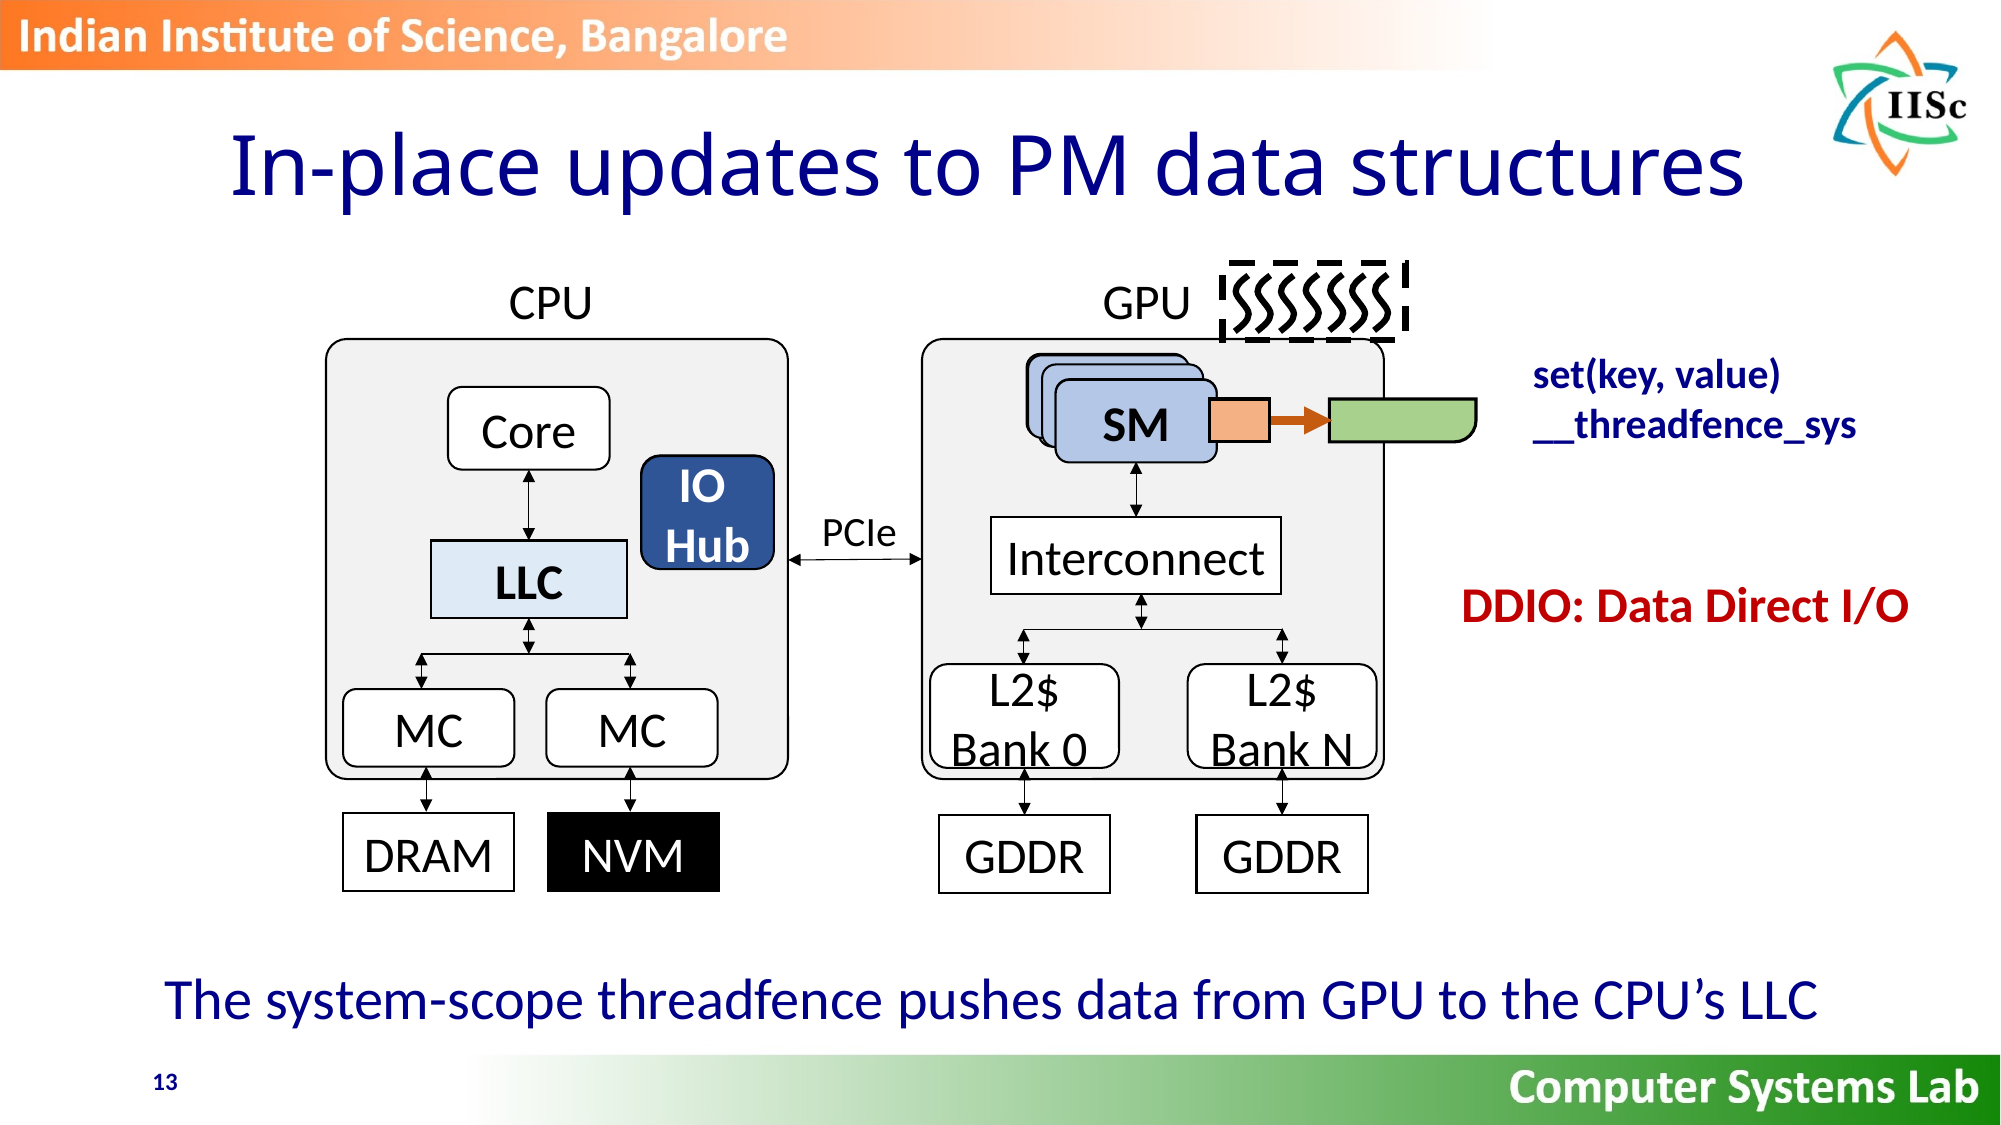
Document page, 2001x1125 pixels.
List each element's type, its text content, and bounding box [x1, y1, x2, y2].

text_box Core [446, 385, 611, 471]
text_box SM [1027, 354, 1189, 439]
text_box GPU [1087, 262, 1218, 337]
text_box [1209, 399, 1476, 442]
text_box SM [1054, 378, 1218, 464]
text_box Interconnect [990, 516, 1282, 595]
text_box set(key, value) __threadfence_sys [1518, 339, 1882, 454]
text_box [920, 337, 1385, 781]
text_box DRAM [342, 812, 515, 892]
text_box GDDR [938, 814, 1111, 894]
text_box MC [545, 688, 719, 768]
picture [0, 0, 2001, 1125]
text_box L2$ Bank N [1186, 663, 1378, 769]
text_box GDDR [1195, 814, 1369, 894]
title In-place updates to PM data structures [137, 59, 1863, 278]
text_box PCIe [807, 497, 912, 559]
text_box [324, 337, 790, 781]
text_box DDIO: Data Direct I/O [1446, 565, 1925, 641]
text_box MC [342, 688, 516, 768]
slide_number 13 [137, 1050, 588, 1111]
text_box NVM [547, 812, 720, 892]
text_box The system-scope threadfence pushes data from GPU to the CPU’s LLC [0, 961, 1999, 1123]
text_box IO Hub [640, 454, 775, 571]
text_box SM [1041, 363, 1205, 448]
text_box LLC [430, 540, 628, 619]
text_box L2$ Bank 0 [929, 663, 1121, 769]
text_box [1222, 263, 1406, 341]
text_box CPU [494, 262, 620, 337]
